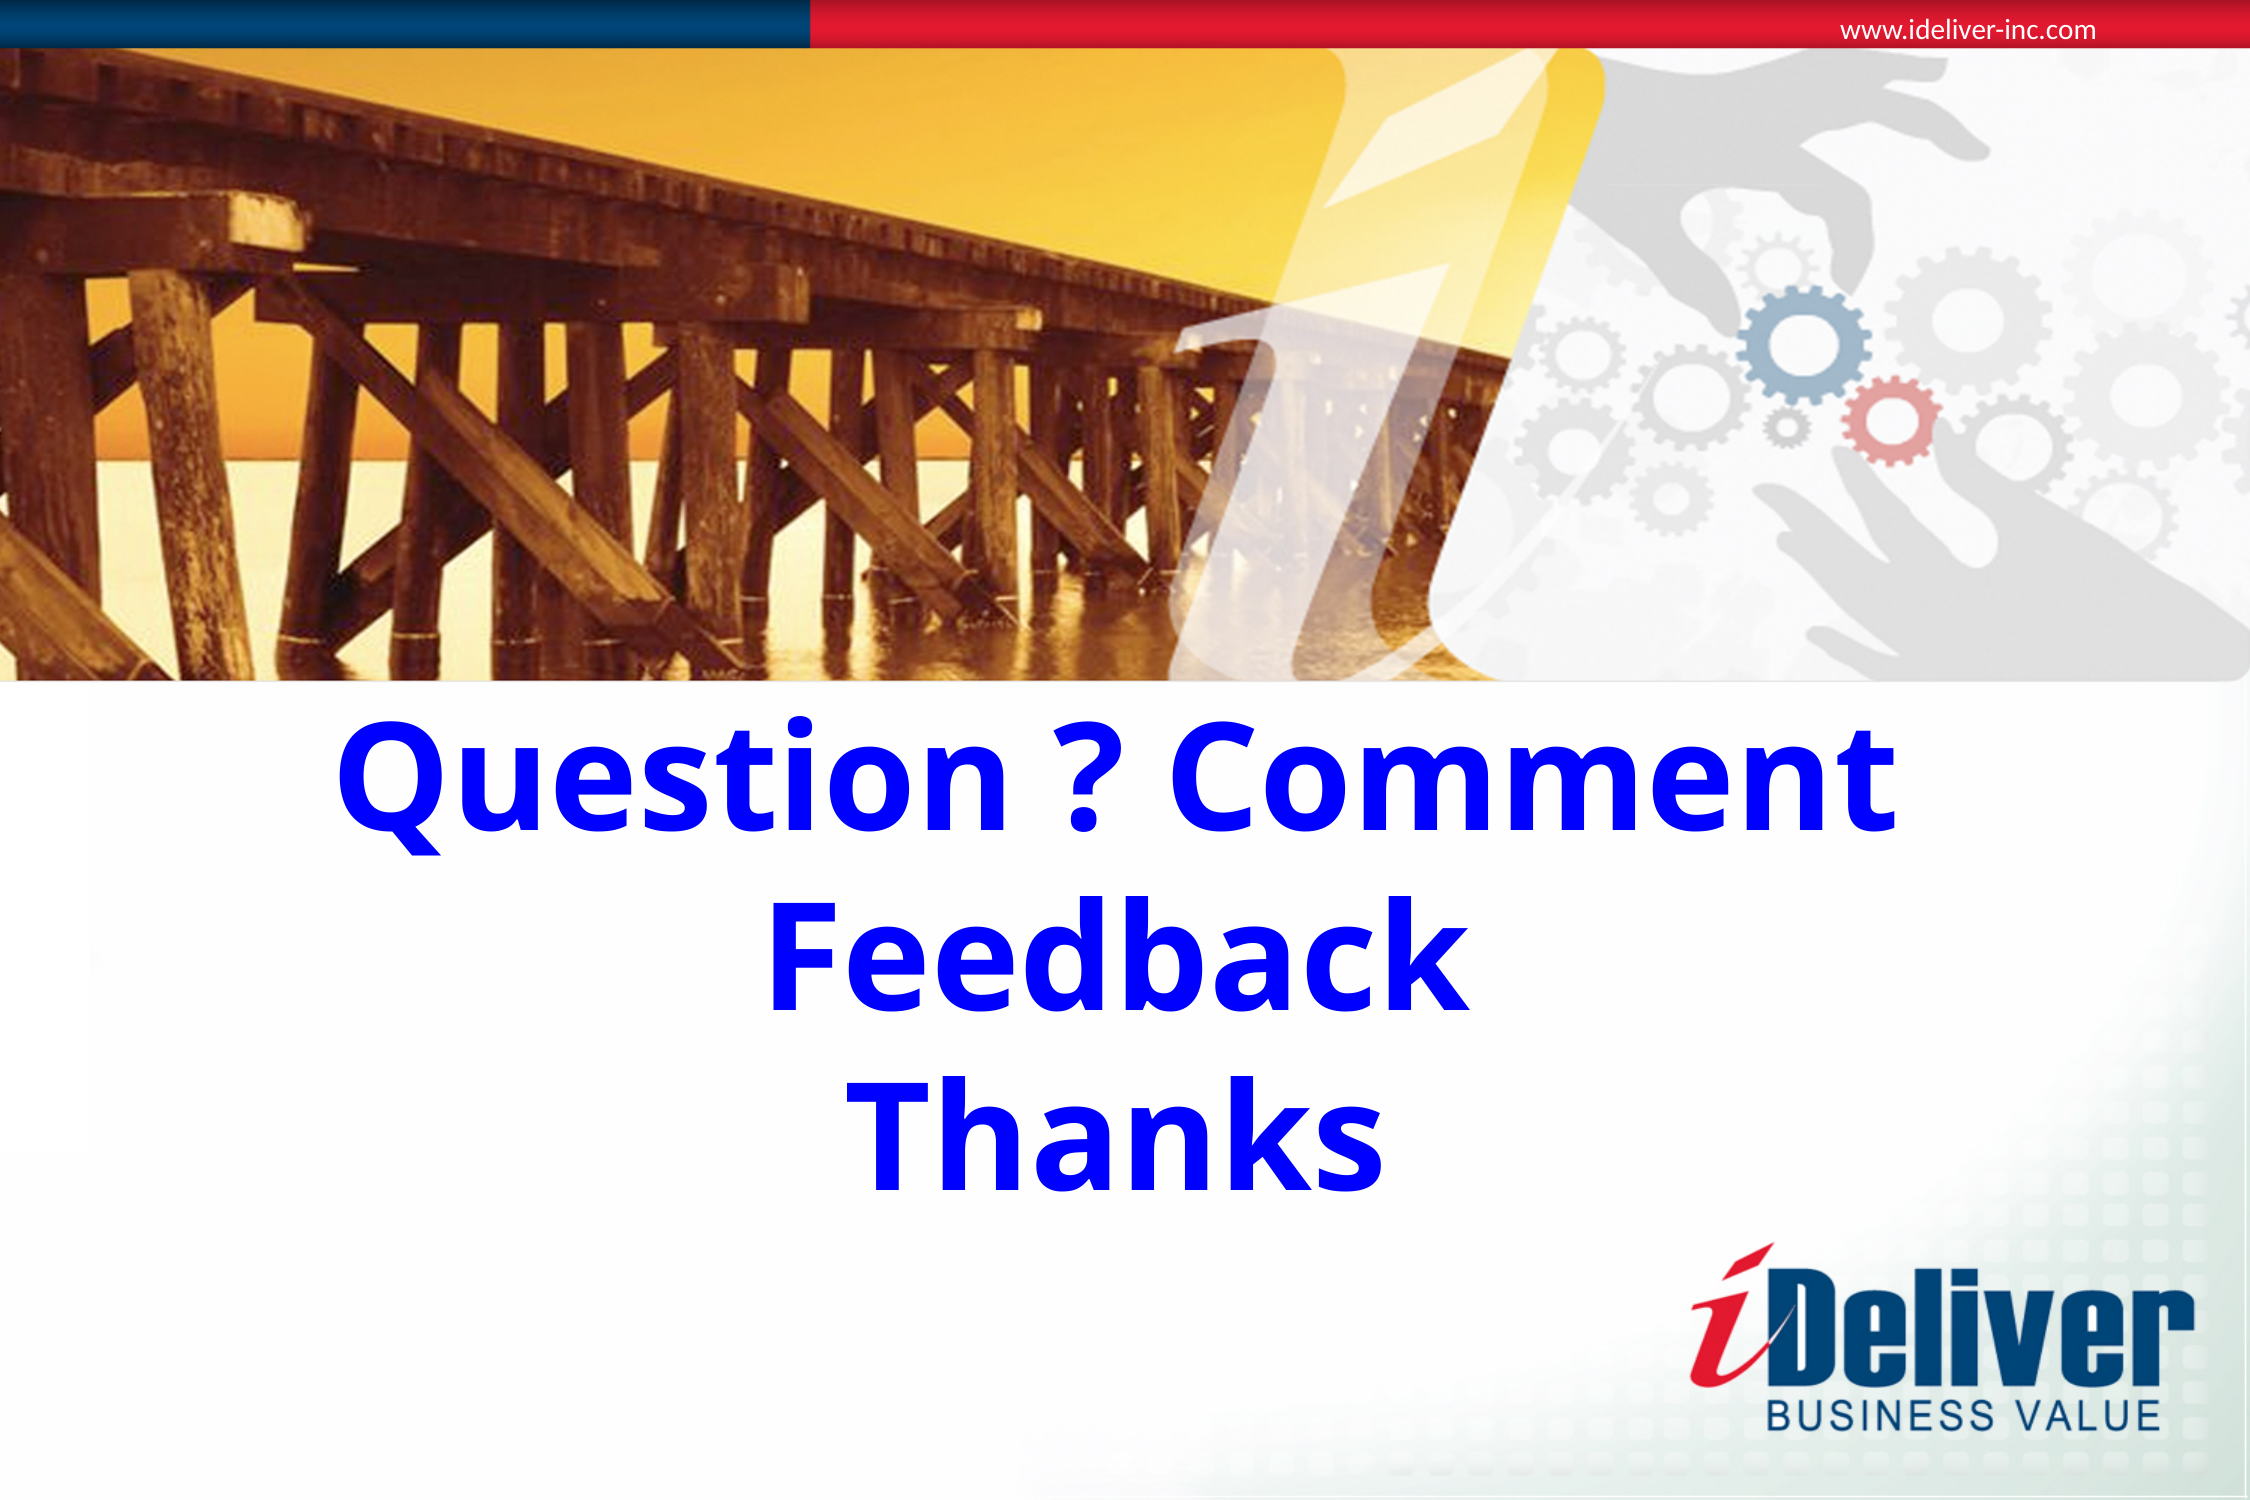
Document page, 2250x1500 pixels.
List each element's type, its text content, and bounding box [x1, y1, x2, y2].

title Question ? Comment Feedback Thanks [37, 849, 2194, 1050]
picture [0, 0, 2250, 1500]
